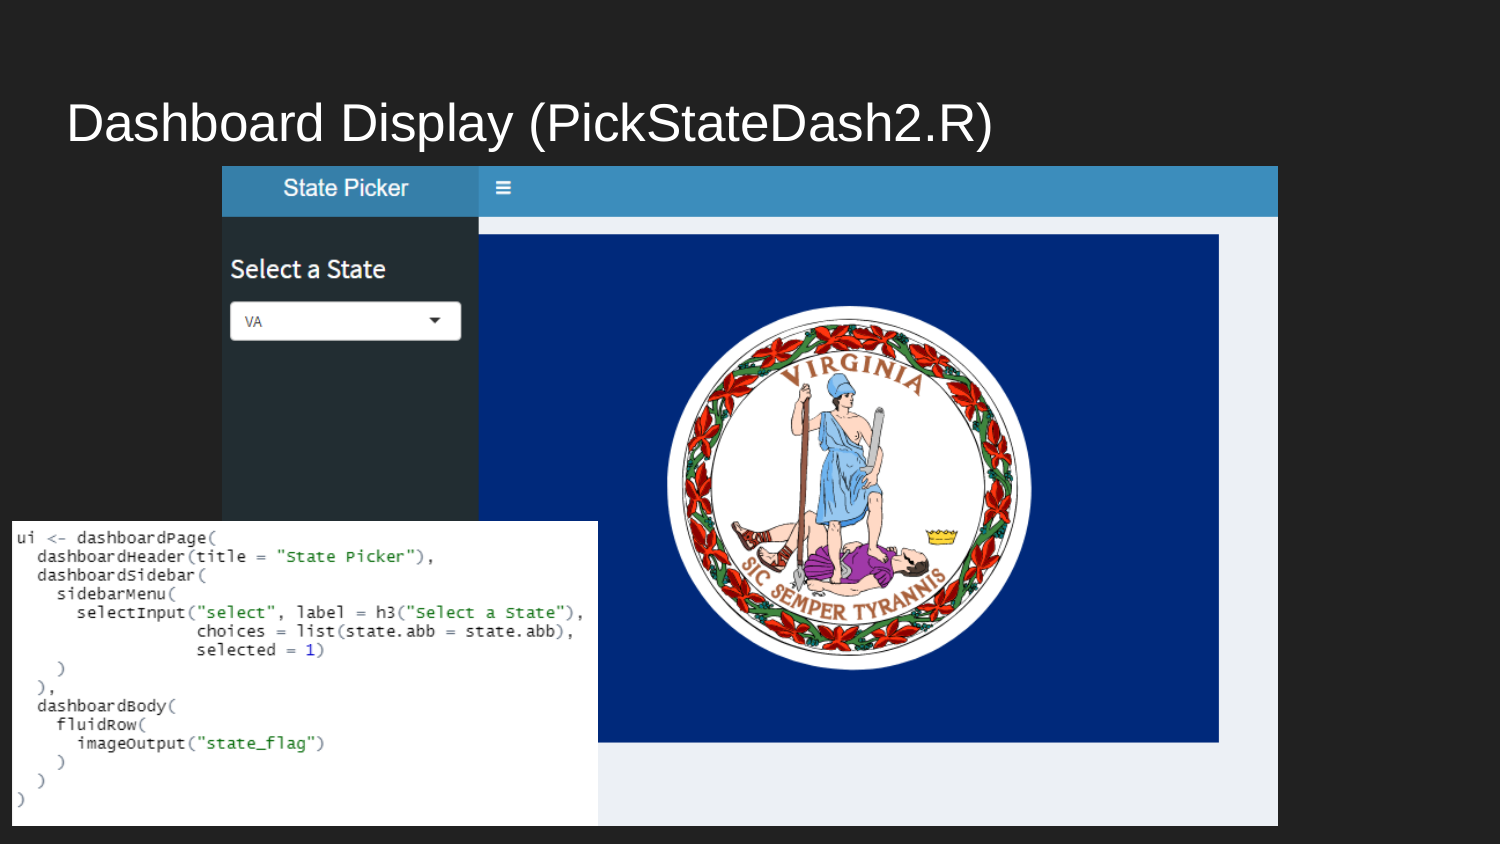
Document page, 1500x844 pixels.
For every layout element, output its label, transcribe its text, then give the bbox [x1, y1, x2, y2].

picture [12, 166, 1278, 826]
title Dashboard Display (PickStateDash2.R) [51, 72, 1449, 167]
